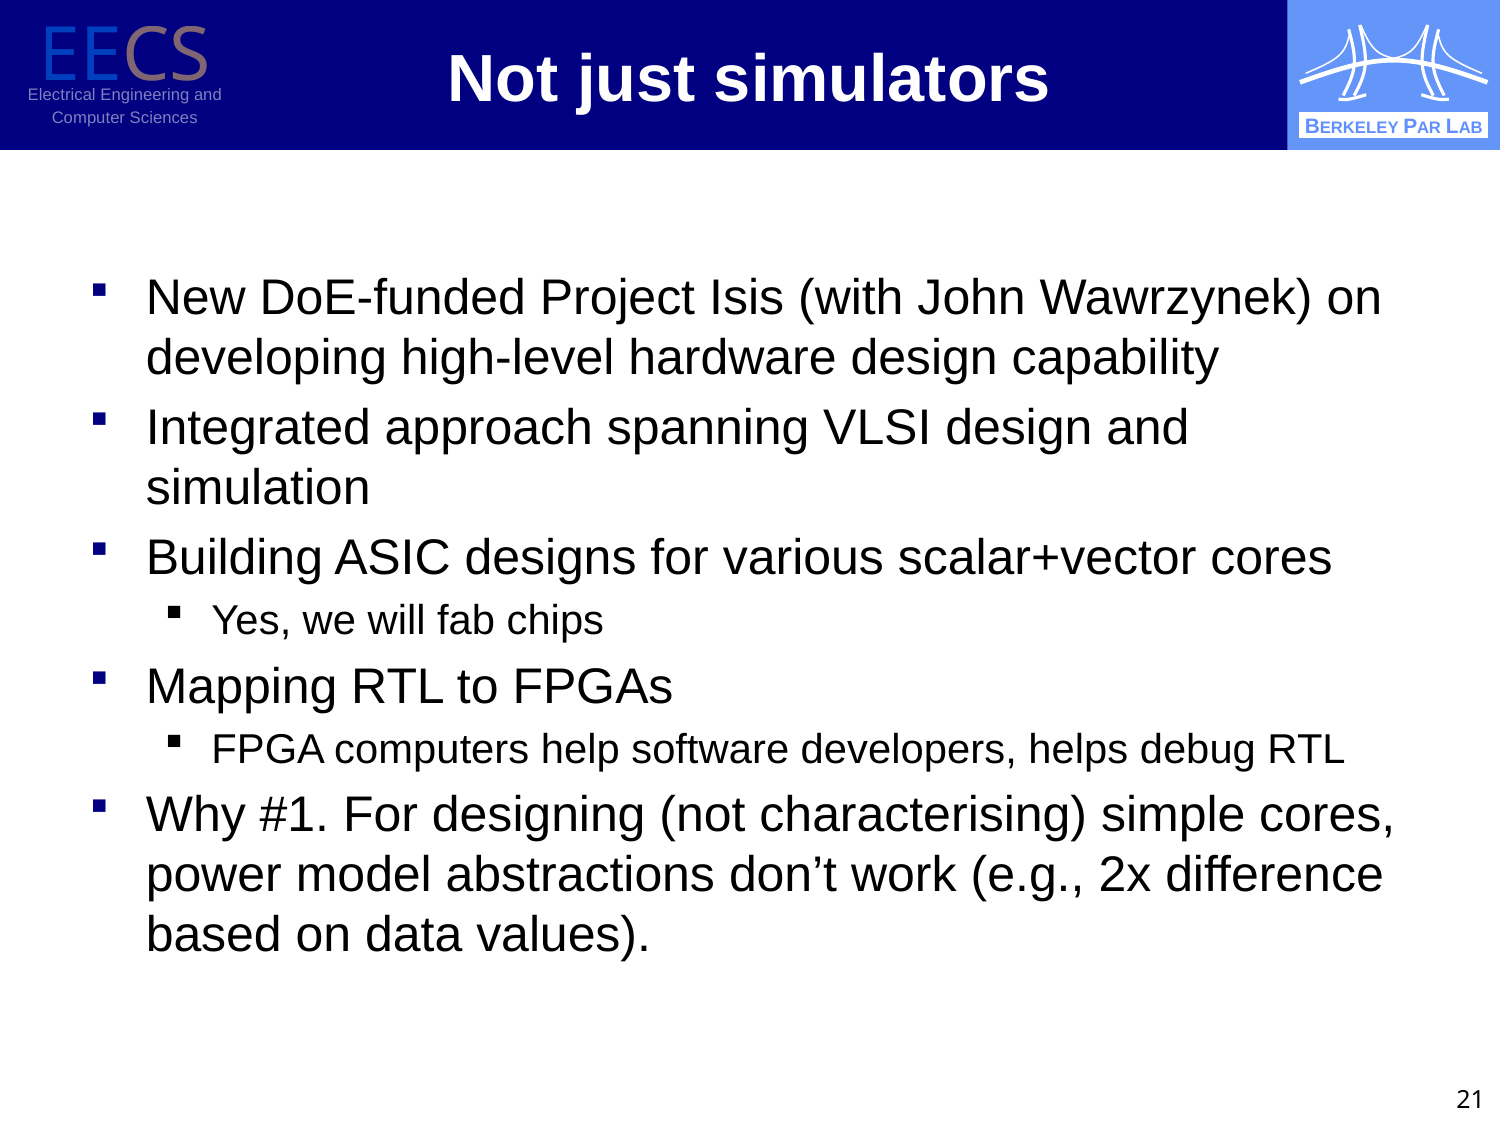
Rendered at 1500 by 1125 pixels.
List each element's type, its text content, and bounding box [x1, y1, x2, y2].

slide_number 21 [1149, 1085, 1500, 1125]
list New DoE-funded Project Isis (with John Wawrzynek) on developing high-level hardware design capability Integrated approach spanning VLSI design and simulation Building ASIC designs for various scalar+vector cores Yes, we will fab chips Mapping RTL to FPGAs FPGA computers help software developers, helps debug RTL Why #1. For designing (not characterising) simple cores, power model abstractions don’t work (e.g., 2x difference based on data values). [74, 187, 1425, 1050]
title Not just simulators [224, 0, 1275, 151]
